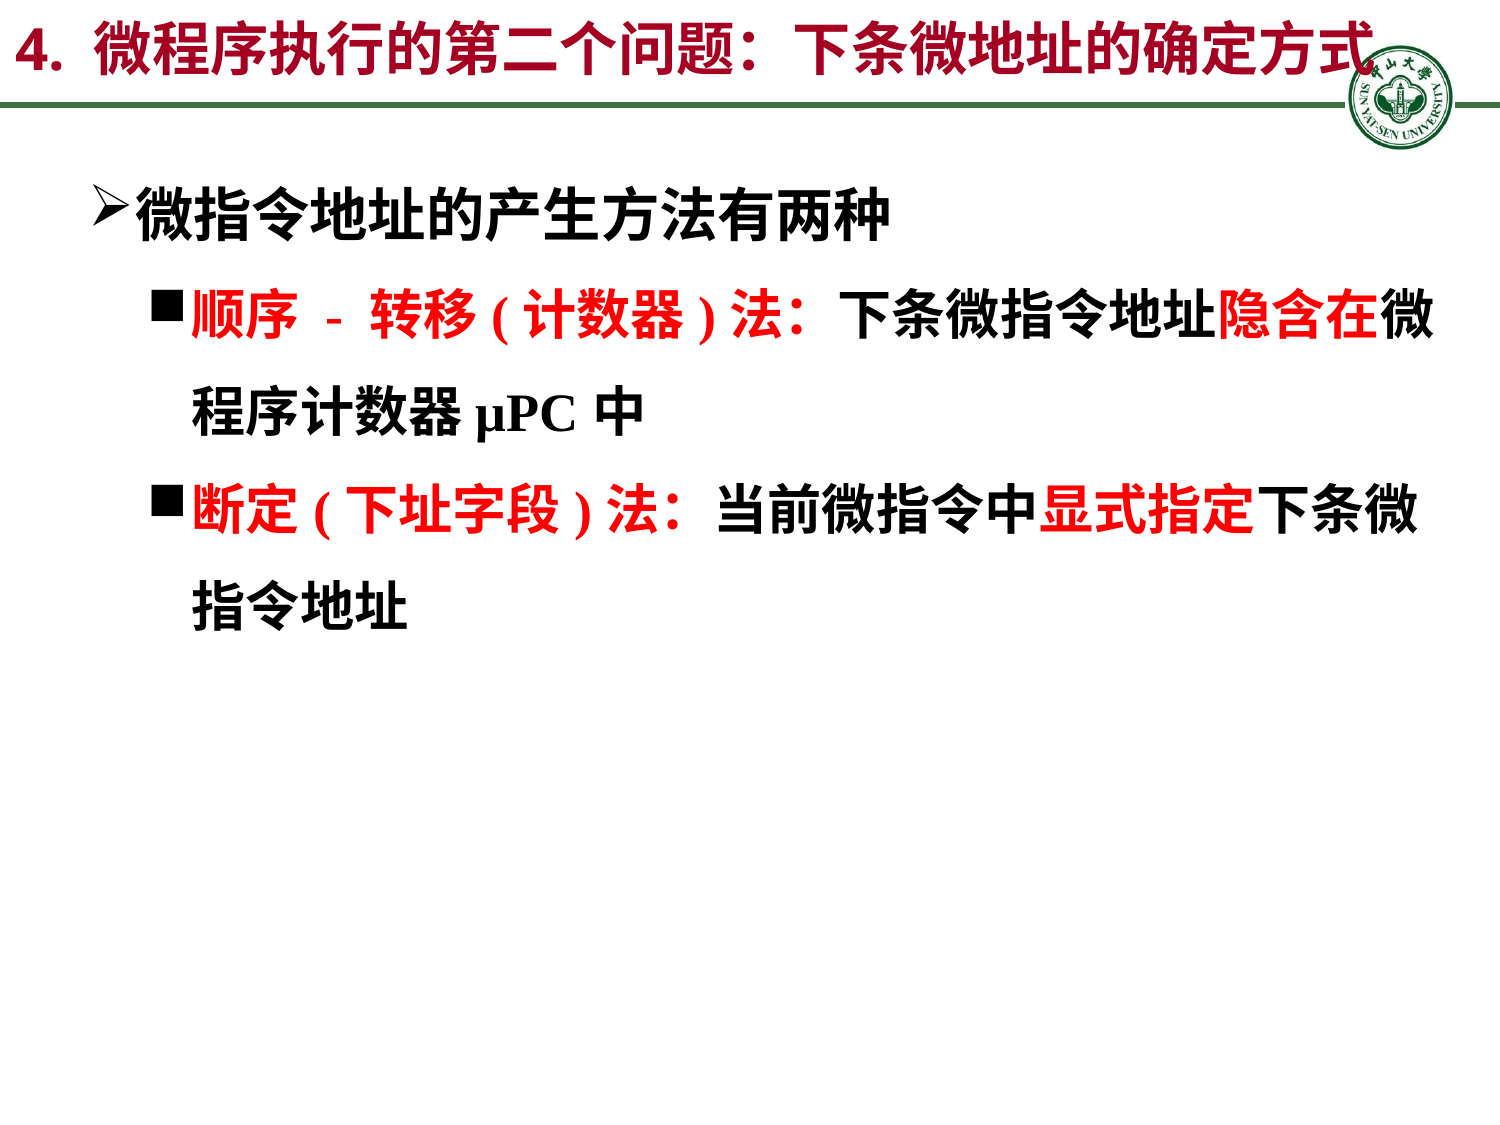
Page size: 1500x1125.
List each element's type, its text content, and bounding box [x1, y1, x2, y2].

title 4. 微程序执行的第二个问题：下条微地址的确定方式 [0, 0, 1424, 91]
list 微指令地址的产生方法有两种 顺序 - 转移(计数器)法：下条微指令地址隐含在微程序计数器μPC中 断定(下址字段)法：当前微指令中显式指定下条微指令地址 [88, 135, 1436, 1118]
picture [1345, 42, 1455, 152]
